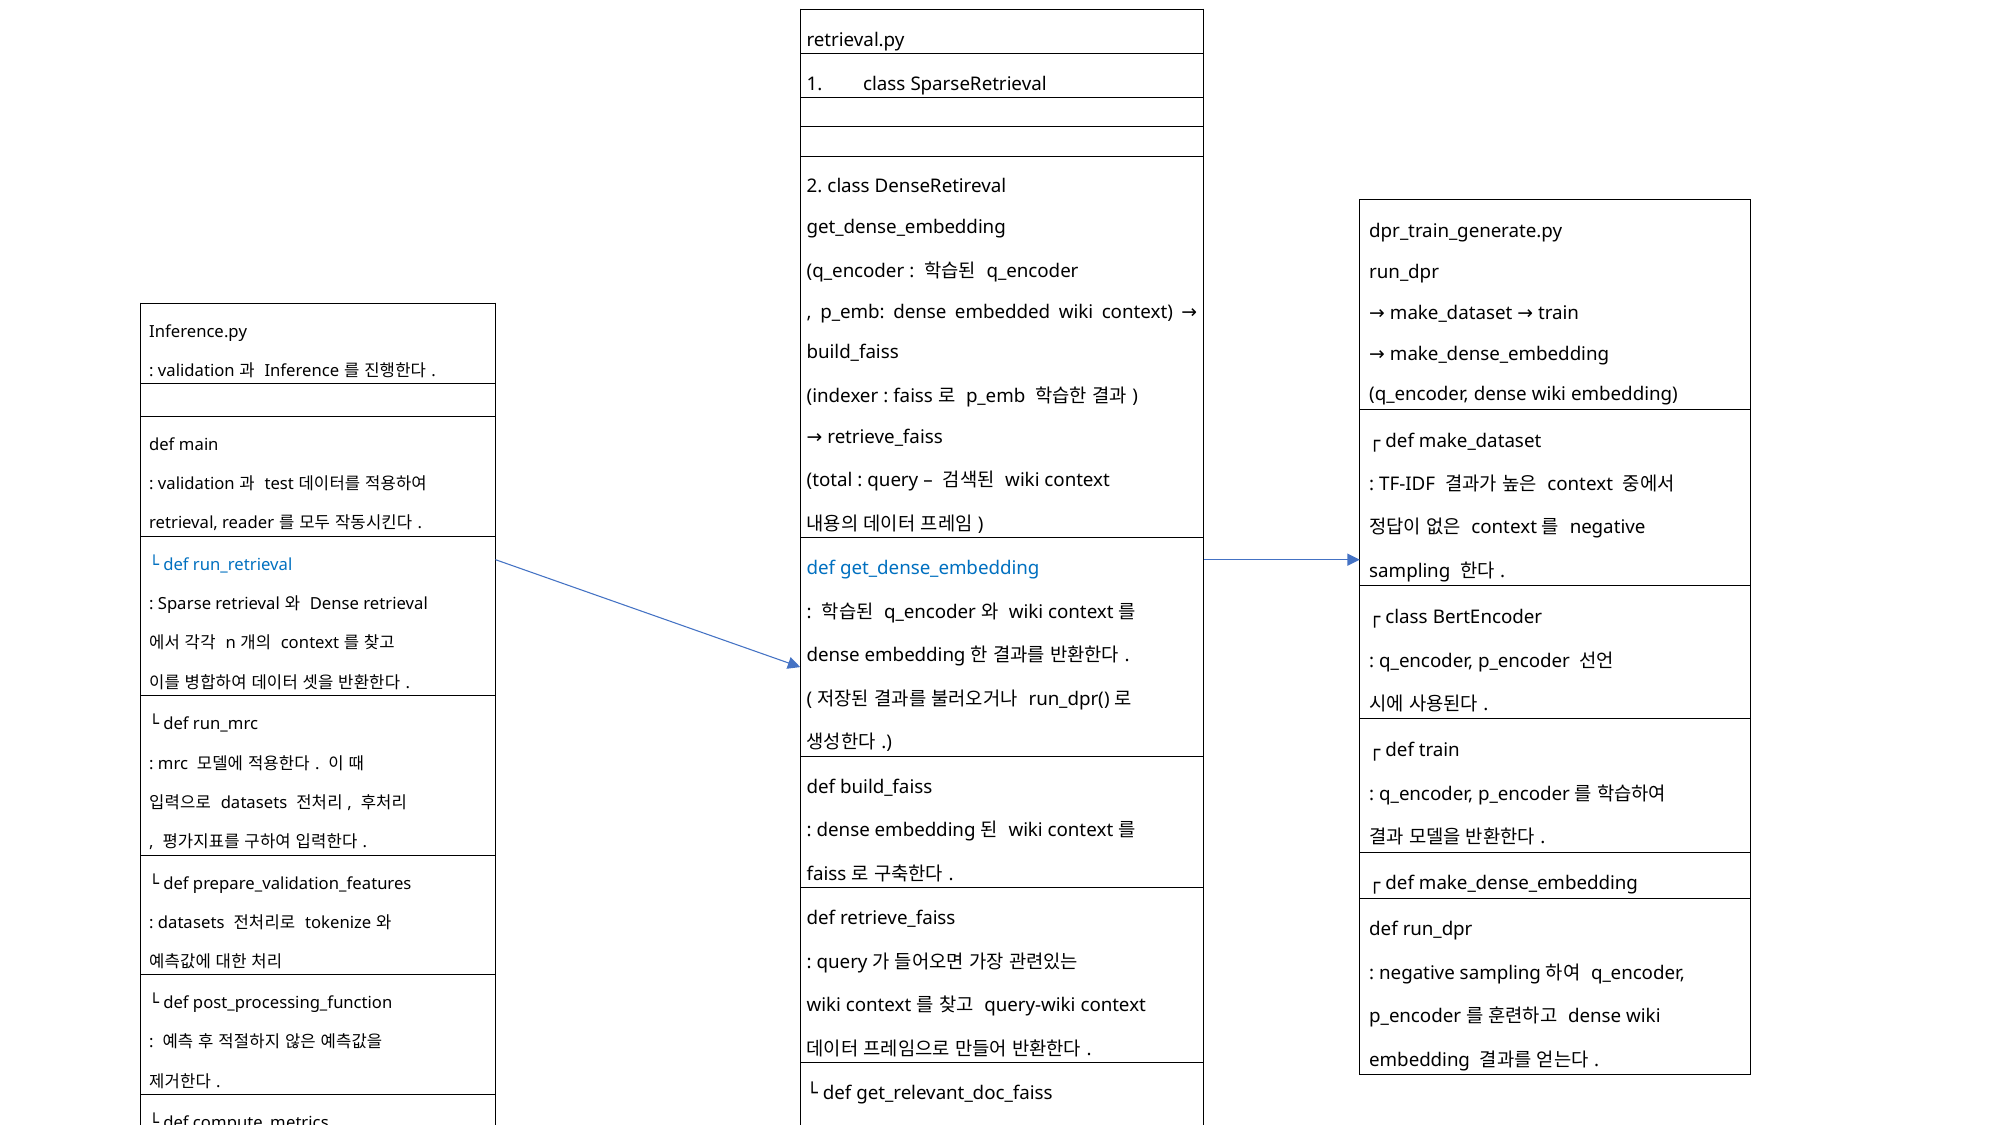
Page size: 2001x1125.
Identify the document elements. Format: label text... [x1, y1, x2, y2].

table_cell └ def post_processing_function : 예측 후 적절하지 않은 예측값을 제거한다. [141, 975, 495, 1094]
table_cell def build_faiss : dense embedding된 wiki context를 faiss로 구축한다. [801, 757, 1203, 887]
table_cell [141, 384, 495, 416]
table_cell ┌ def make_dataset : TF-IDF 결과가 높은 context 중에서 정답이 없은 context를 negative sampling 한다. [1360, 410, 1750, 585]
table_header retrieval.py [801, 10, 1203, 53]
table_cell ┌ def train : q_encoder, p_encoder를 학습하여 결과 모델을 반환한다. [1360, 719, 1750, 852]
table_cell [801, 127, 1203, 156]
table_cell def main : validation과 test데이터를 적용하여 retrieval, reader를 모두 작동시킨다. [141, 417, 495, 536]
table_cell └ def prepare_validation_features : datasets 전처리로 tokenize와 예측값에 대한 처리 [141, 856, 495, 974]
table_cell class SparseRetrieval [801, 54, 1203, 97]
table_cell def run_dpr : negative sampling하여 q_encoder, p_encoder를 훈련하고 dense wiki embedding 결과를 얻는다. [1360, 899, 1750, 1074]
table_cell def retrieve_faiss : query가 들어오면 가장 관련있는 wiki context를 찾고 query-wiki context 데이터 프레임으로 만들어 반환한다. [801, 888, 1203, 1062]
table_cell 2. class DenseRetireval get_dense_embedding (q_encoder : 학습된 q_encoder , p_emb: dense embedded wiki context) → build_faiss (indexer : faiss로 p_emb 학습한 결과) → retrieve_faiss (total : query – 검색된 wiki context 내용의 데이터 프레임) [801, 157, 1203, 537]
table_cell ┌ class BertEncoder : q_encoder, p_encoder 선언 시에 사용된다. [1360, 586, 1750, 718]
table_cell └ def run_mrc : mrc 모델에 적용한다. 이 때 입력으로 datasets 전처리, 후처리 , 평가지표를 구하여 입력한다. [141, 696, 495, 855]
table_header Inference.py : validation과 Inference를 진행한다. [141, 304, 495, 383]
table_header dpr_train_generate.py run_dpr → make_dataset → train → make_dense_embedding (q_encoder, dense wiki embedding) [1360, 200, 1750, 409]
table_cell └ def get_relevant_doc_faiss : 관련한 wiki context를 찾는다. (단일 query의 경우) [801, 1063, 1203, 1125]
table_cell [801, 98, 1203, 126]
table_cell └ def compute_metrics : 평가 지표에 대한 설정 [141, 1095, 495, 1125]
table_cell └ def run_retrieval : Sparse retrieval와 Dense retrieval 에서 각각 n개의 context를 찾고 이를 병합하여 데이터 셋을 반환한다. [141, 537, 495, 695]
table_cell def get_dense_embedding : 학습된 q_encoder와 wiki context를 dense embedding한 결과를 반환한다. (저장된 결과를 불러오거나 run_dpr()로 생성한다.) [801, 538, 1203, 756]
table_cell ┌ def make_dense_embedding [1360, 853, 1750, 898]
